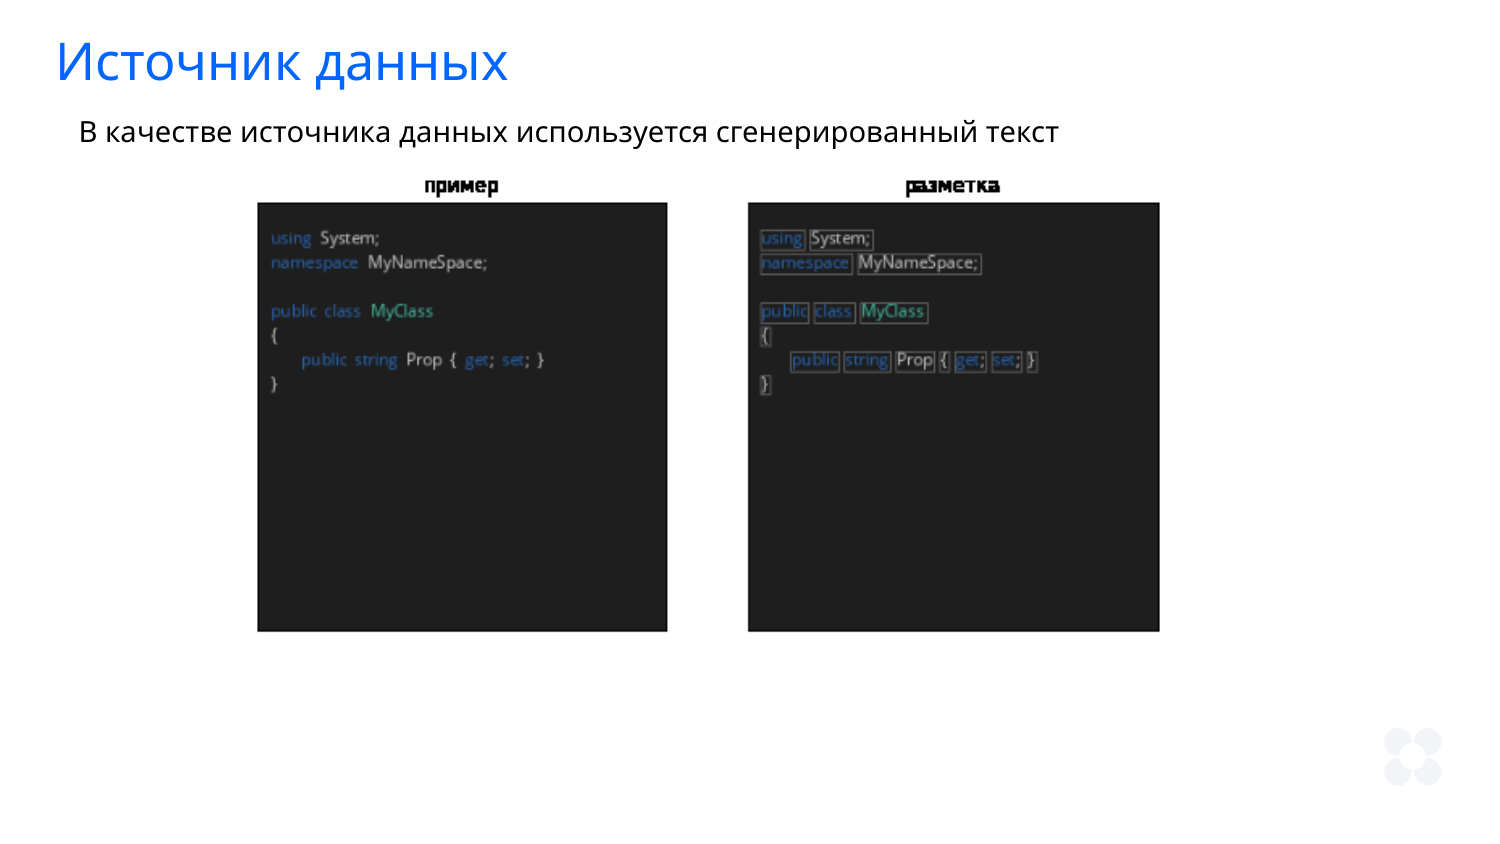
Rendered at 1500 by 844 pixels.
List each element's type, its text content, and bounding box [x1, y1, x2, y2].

text_box Источник данных [40, 25, 1424, 111]
picture [240, 163, 1169, 649]
text_box В качестве источника данных используется сгенерированный текст [40, 93, 1260, 164]
text_box [52, 110, 991, 129]
